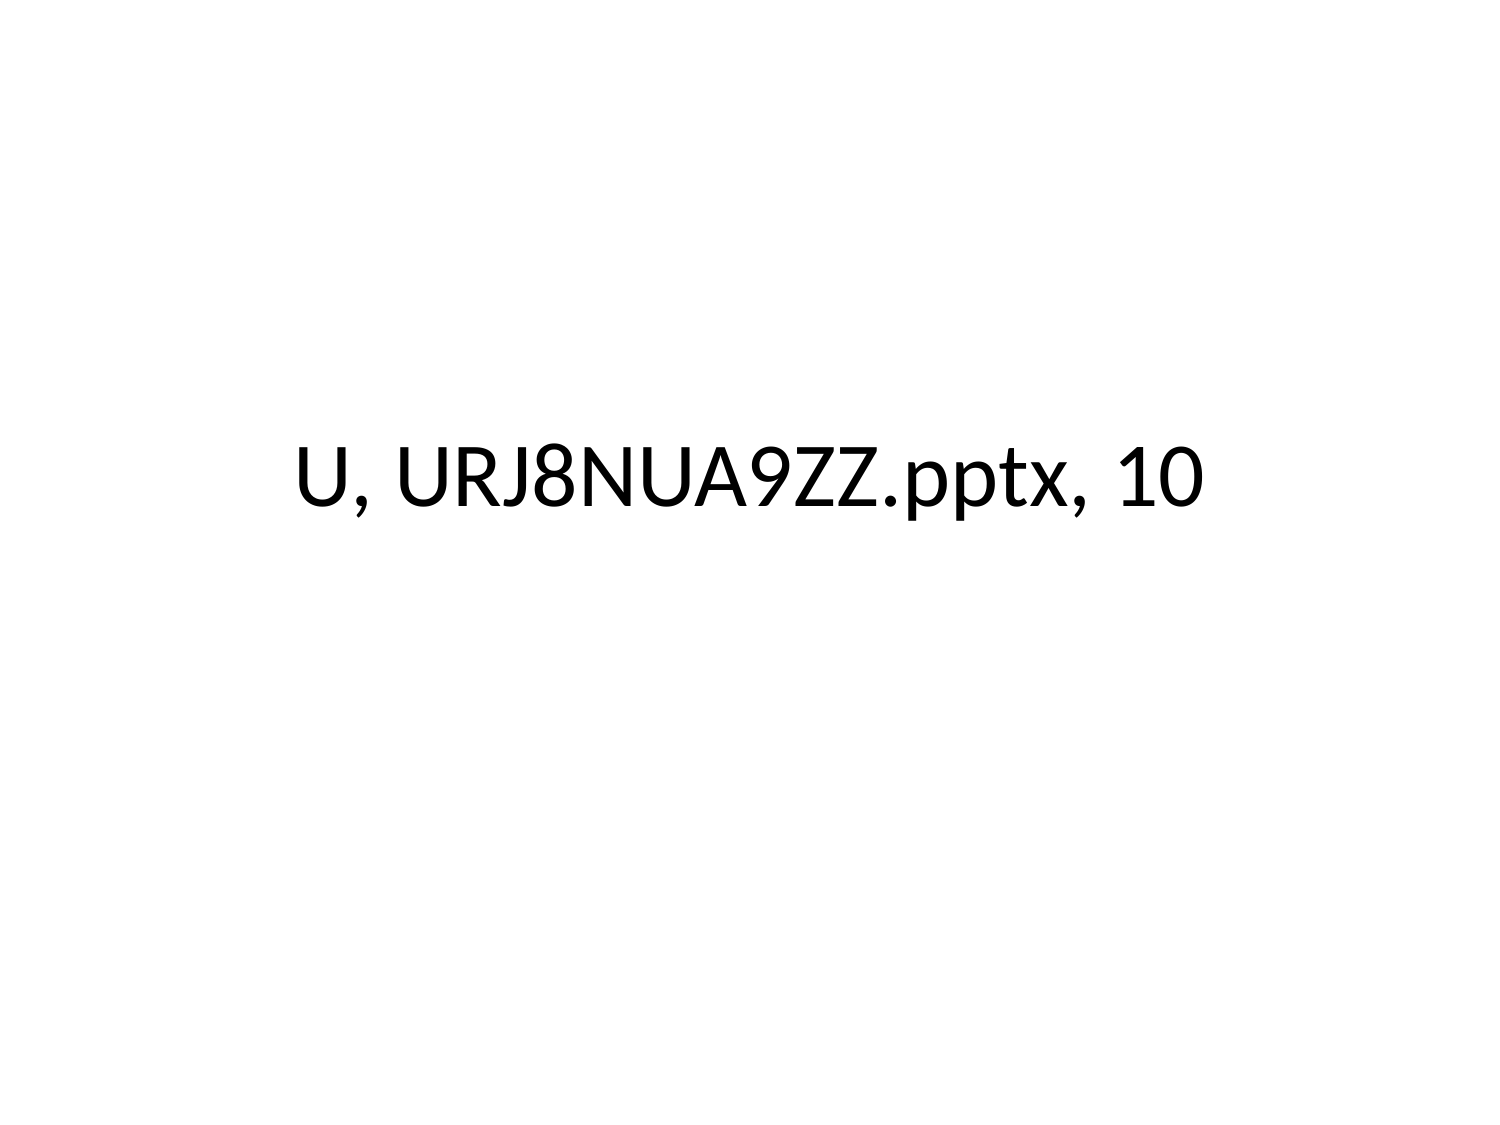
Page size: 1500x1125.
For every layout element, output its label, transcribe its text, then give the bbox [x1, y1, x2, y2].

title U, URJ8NUA9ZZ.pptx, 10 [112, 349, 1388, 591]
